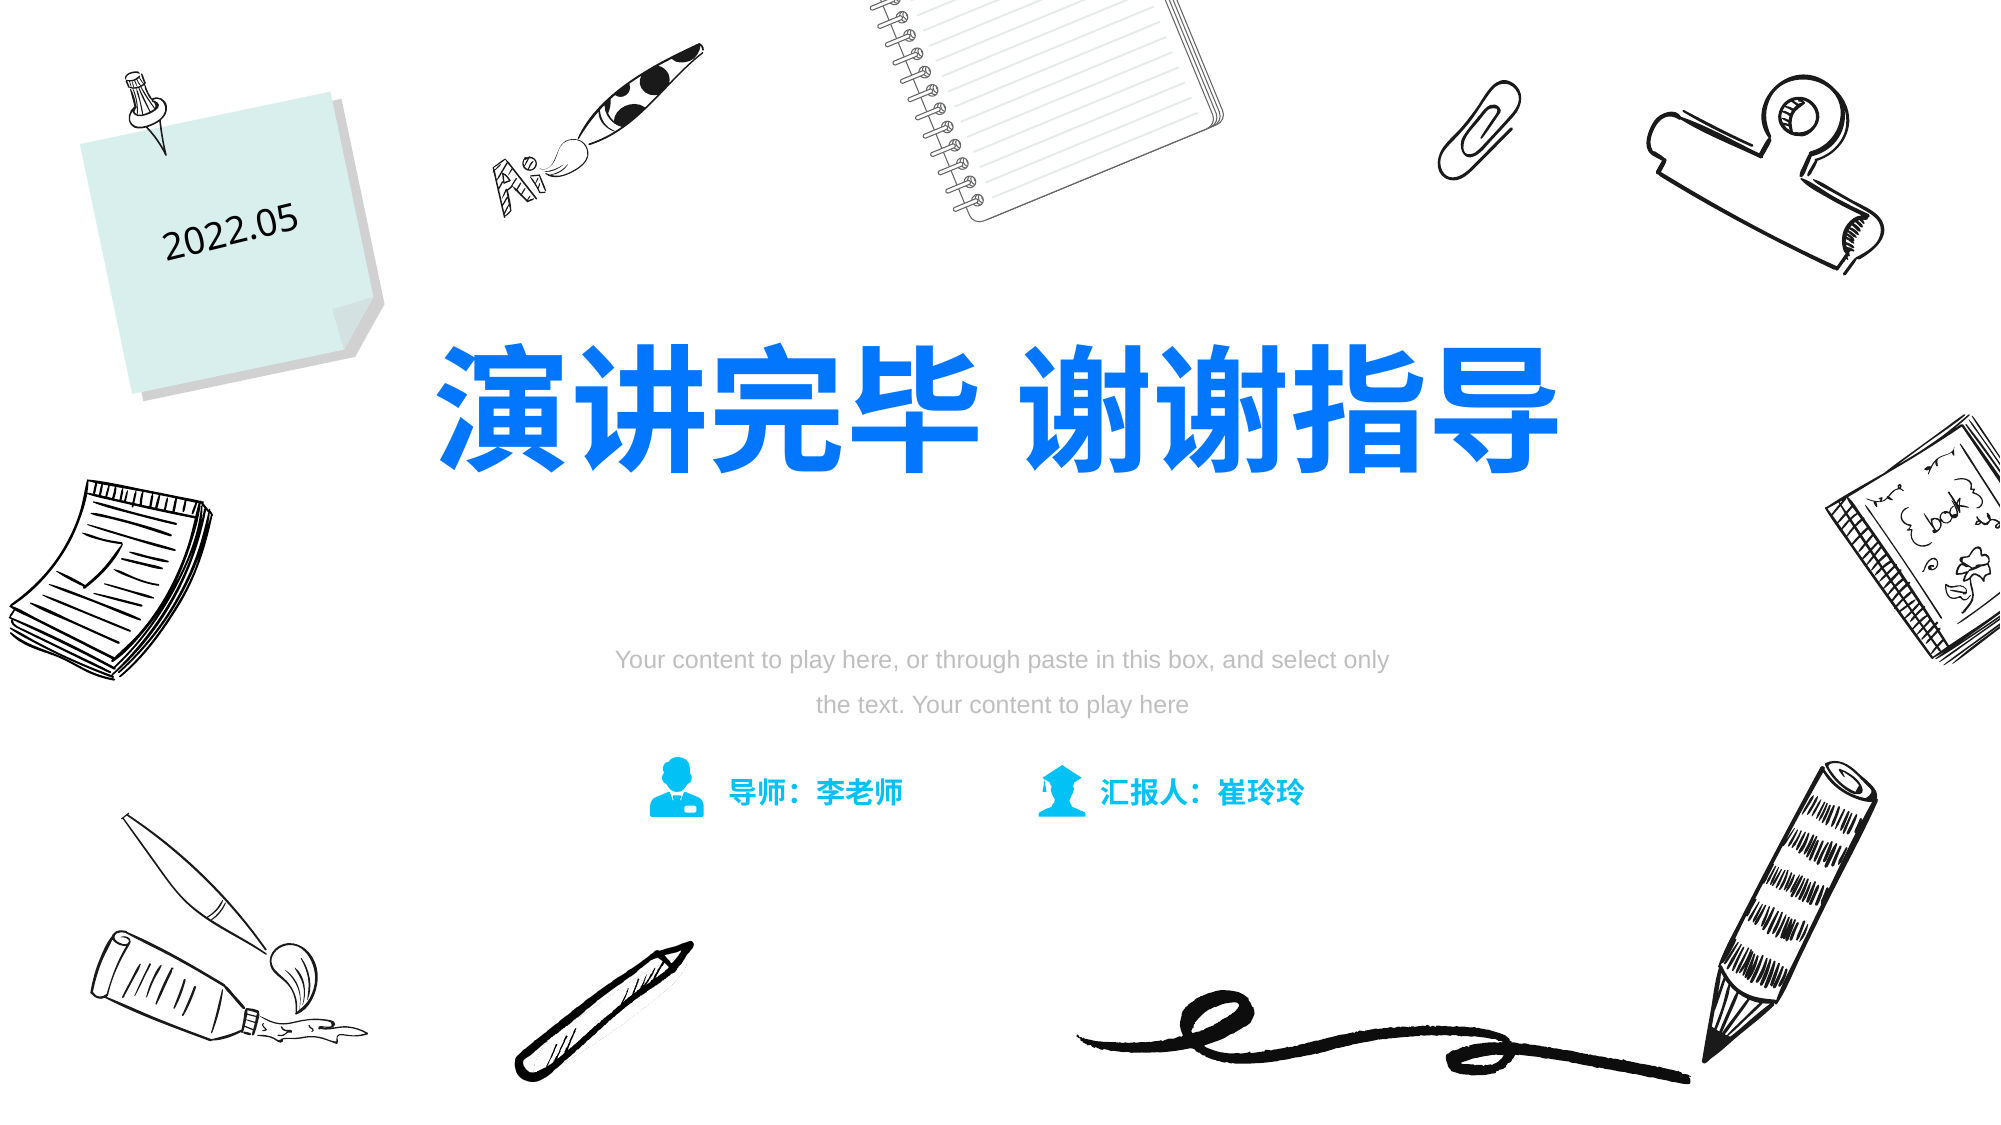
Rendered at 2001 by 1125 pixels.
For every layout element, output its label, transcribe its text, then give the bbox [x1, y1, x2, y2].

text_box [492, 43, 704, 219]
picture [514, 941, 694, 1082]
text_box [1646, 74, 1885, 276]
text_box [1701, 760, 1878, 1064]
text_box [90, 812, 369, 1044]
text_box [1437, 80, 1522, 181]
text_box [1824, 414, 2000, 666]
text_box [8, 479, 214, 681]
text_box Your content to play here, or through paste in this box, and select only the text. Your content to play here [586, 621, 1421, 727]
text_box [1076, 990, 1692, 1085]
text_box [79, 91, 385, 402]
text_box 演讲完毕 谢谢指导 [419, 316, 1581, 497]
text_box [650, 756, 1420, 818]
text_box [889, 0, 1177, 188]
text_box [124, 71, 168, 156]
